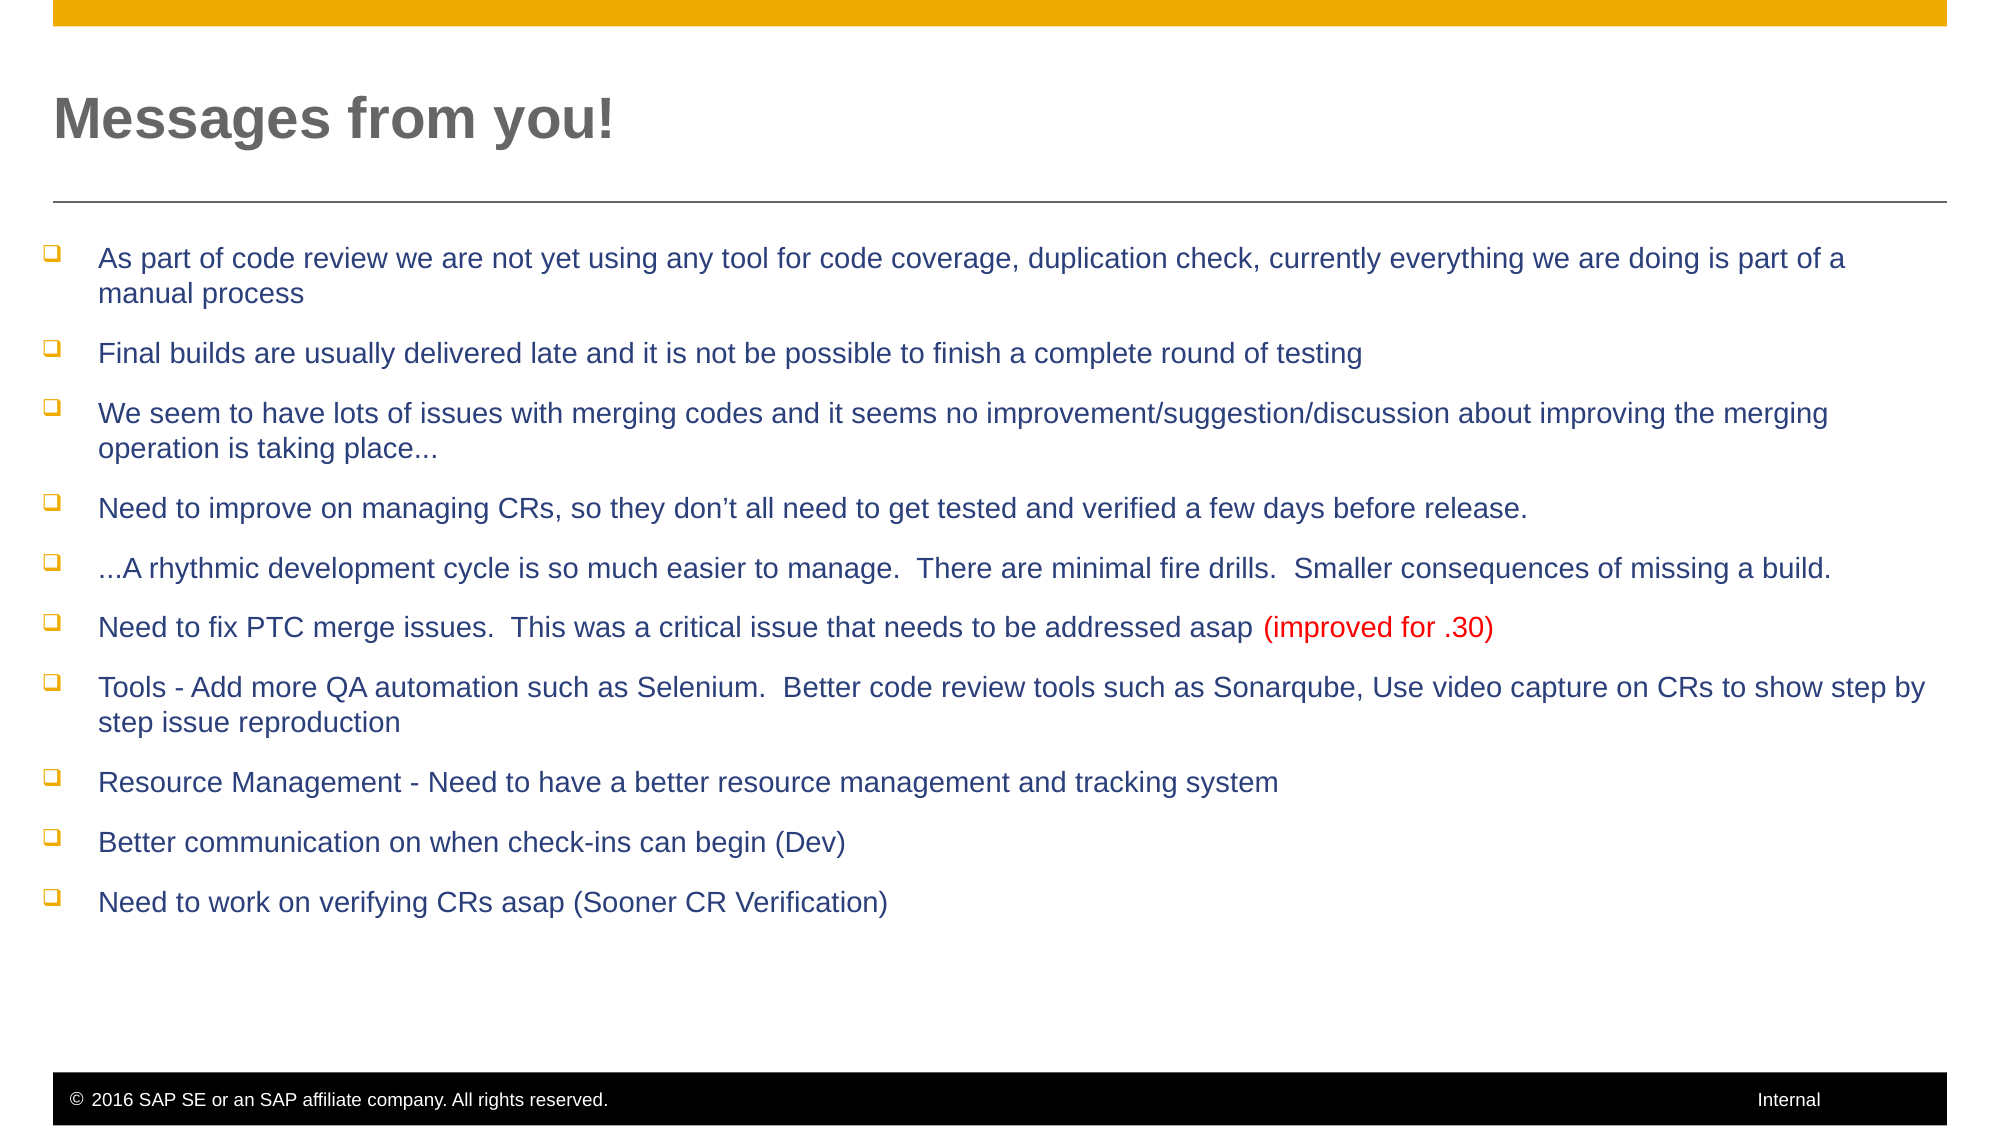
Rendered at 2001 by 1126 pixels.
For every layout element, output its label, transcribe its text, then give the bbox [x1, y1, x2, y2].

title Messages from you! [53, 53, 1947, 178]
list As part of code review we are not yet using any tool for code coverage, duplication check, currently everything we are doing is part of a manual process Final builds are usually delivered late and it is not be possible to finish a complete round of testing We seem to have lots of issues with merging codes and it seems no improvement/suggestion/discussion about improving the merging operation is taking place... Need to improve on managing CRs, so they don’t all need to get tested and verified a few days before release. ...A rhythmic development cycle is so much easier to manage. There are minimal fire drills. Smaller consequences of missing a build. Need to fix PTC merge issues. This was a critical issue that needs to be addressed asap (improved for .30) Tools - Add more QA automation such as Selenium. Better code review tools such as Sonarqube, Use video capture on CRs to show step by step issue reproduction Resource Management - Need to have a better resource management and tracking system Better communication on when check-ins can begin (Dev) Need to work on verifying CRs asap (Sooner CR Verification) [41, 239, 1936, 960]
